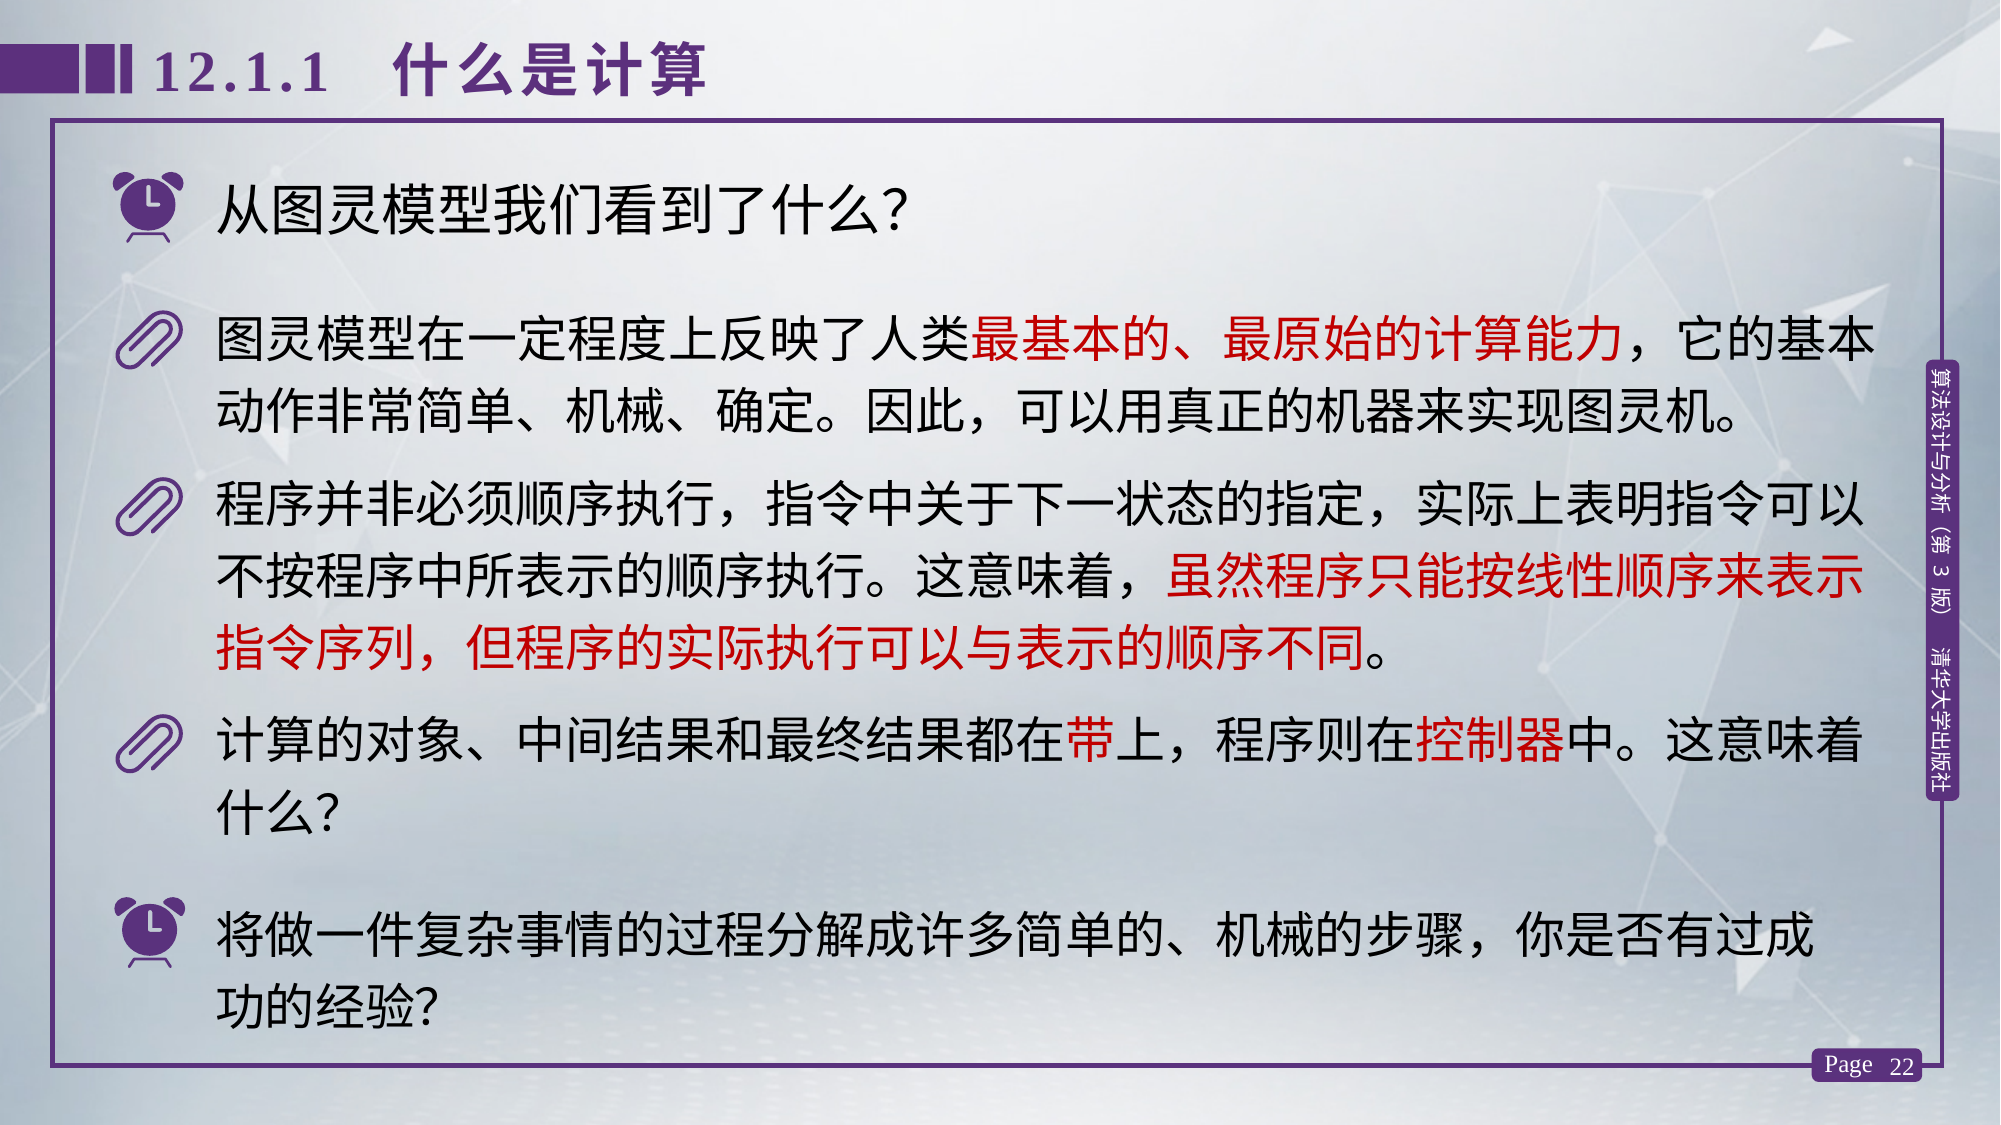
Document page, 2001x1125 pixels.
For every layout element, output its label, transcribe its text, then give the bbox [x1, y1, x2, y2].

text_box [115, 477, 183, 537]
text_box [114, 897, 186, 968]
text_box [115, 714, 183, 774]
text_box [112, 171, 184, 243]
picture [0, 0, 2000, 1125]
text_box [115, 310, 183, 370]
text_box 12.1.1 什么是计算 [137, 26, 1435, 111]
text_box 将做一件复杂事情的过程分解成许多简单的、机械的步骤，你是否有过成功的经验？ [200, 883, 1832, 1043]
title 从图灵模型我们看到了什么？ [200, 150, 1238, 249]
list 图灵模型在一定程度上反映了人类最基本的、最原始的计算能力，它的基本动作非常简单、机械、确定。因此，可以用真正的机器来实现图灵机。 程序并非必须顺序执行，指令中关于下一状态的指定，实际上表明指令可以不按程序中所表示的顺序执行。这意味着，虽然程序只能按线性顺序来表示指令序列，但程序的实际执行可以与表示的顺序不同。 计算的对象、中间结果和最终结果都在带上，程序则在控制器中。这意味着什么？ [200, 287, 1892, 883]
